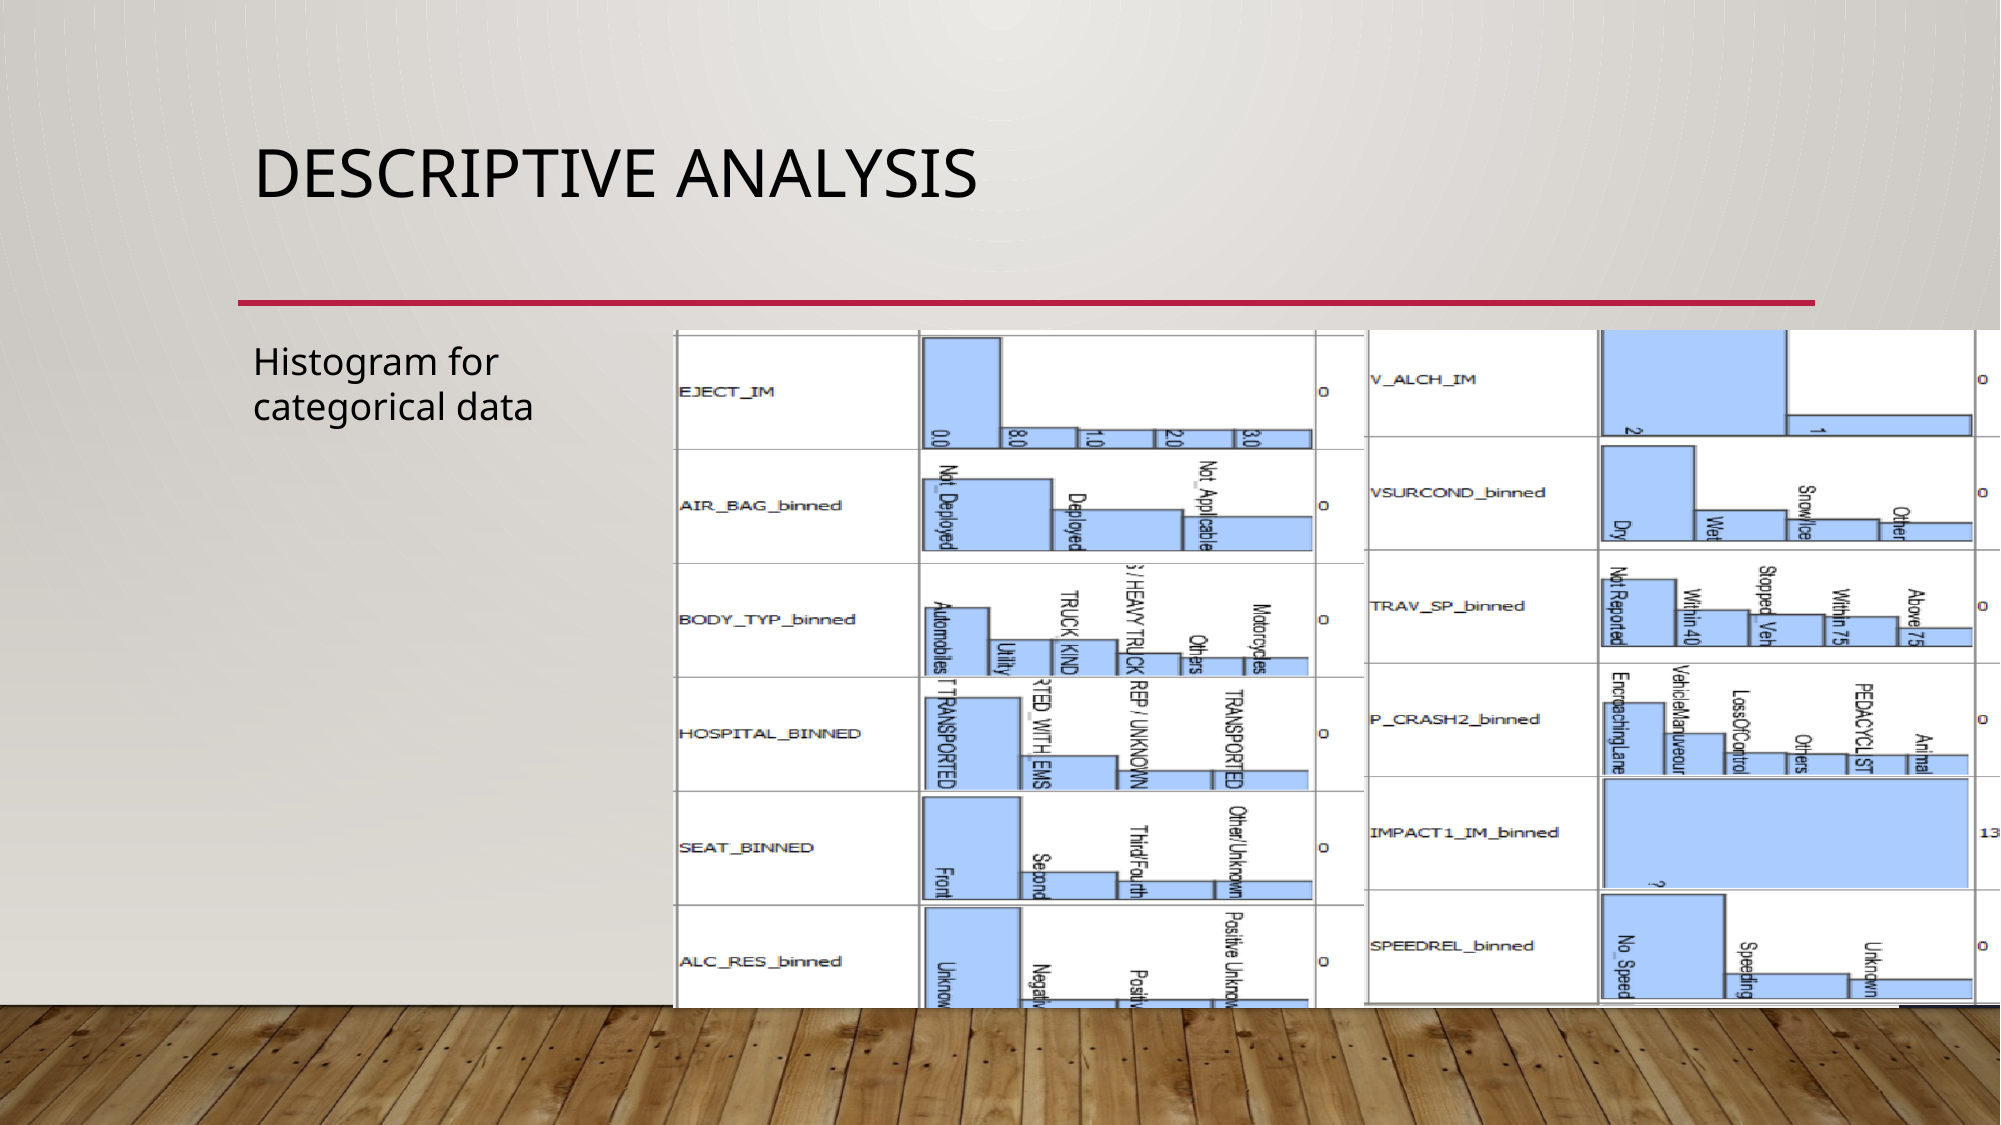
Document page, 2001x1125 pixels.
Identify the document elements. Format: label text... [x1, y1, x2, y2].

picture [0, 330, 2000, 1125]
text_box Histogram for categorical data [238, 330, 635, 436]
title Descriptive analysis [238, 131, 1814, 305]
